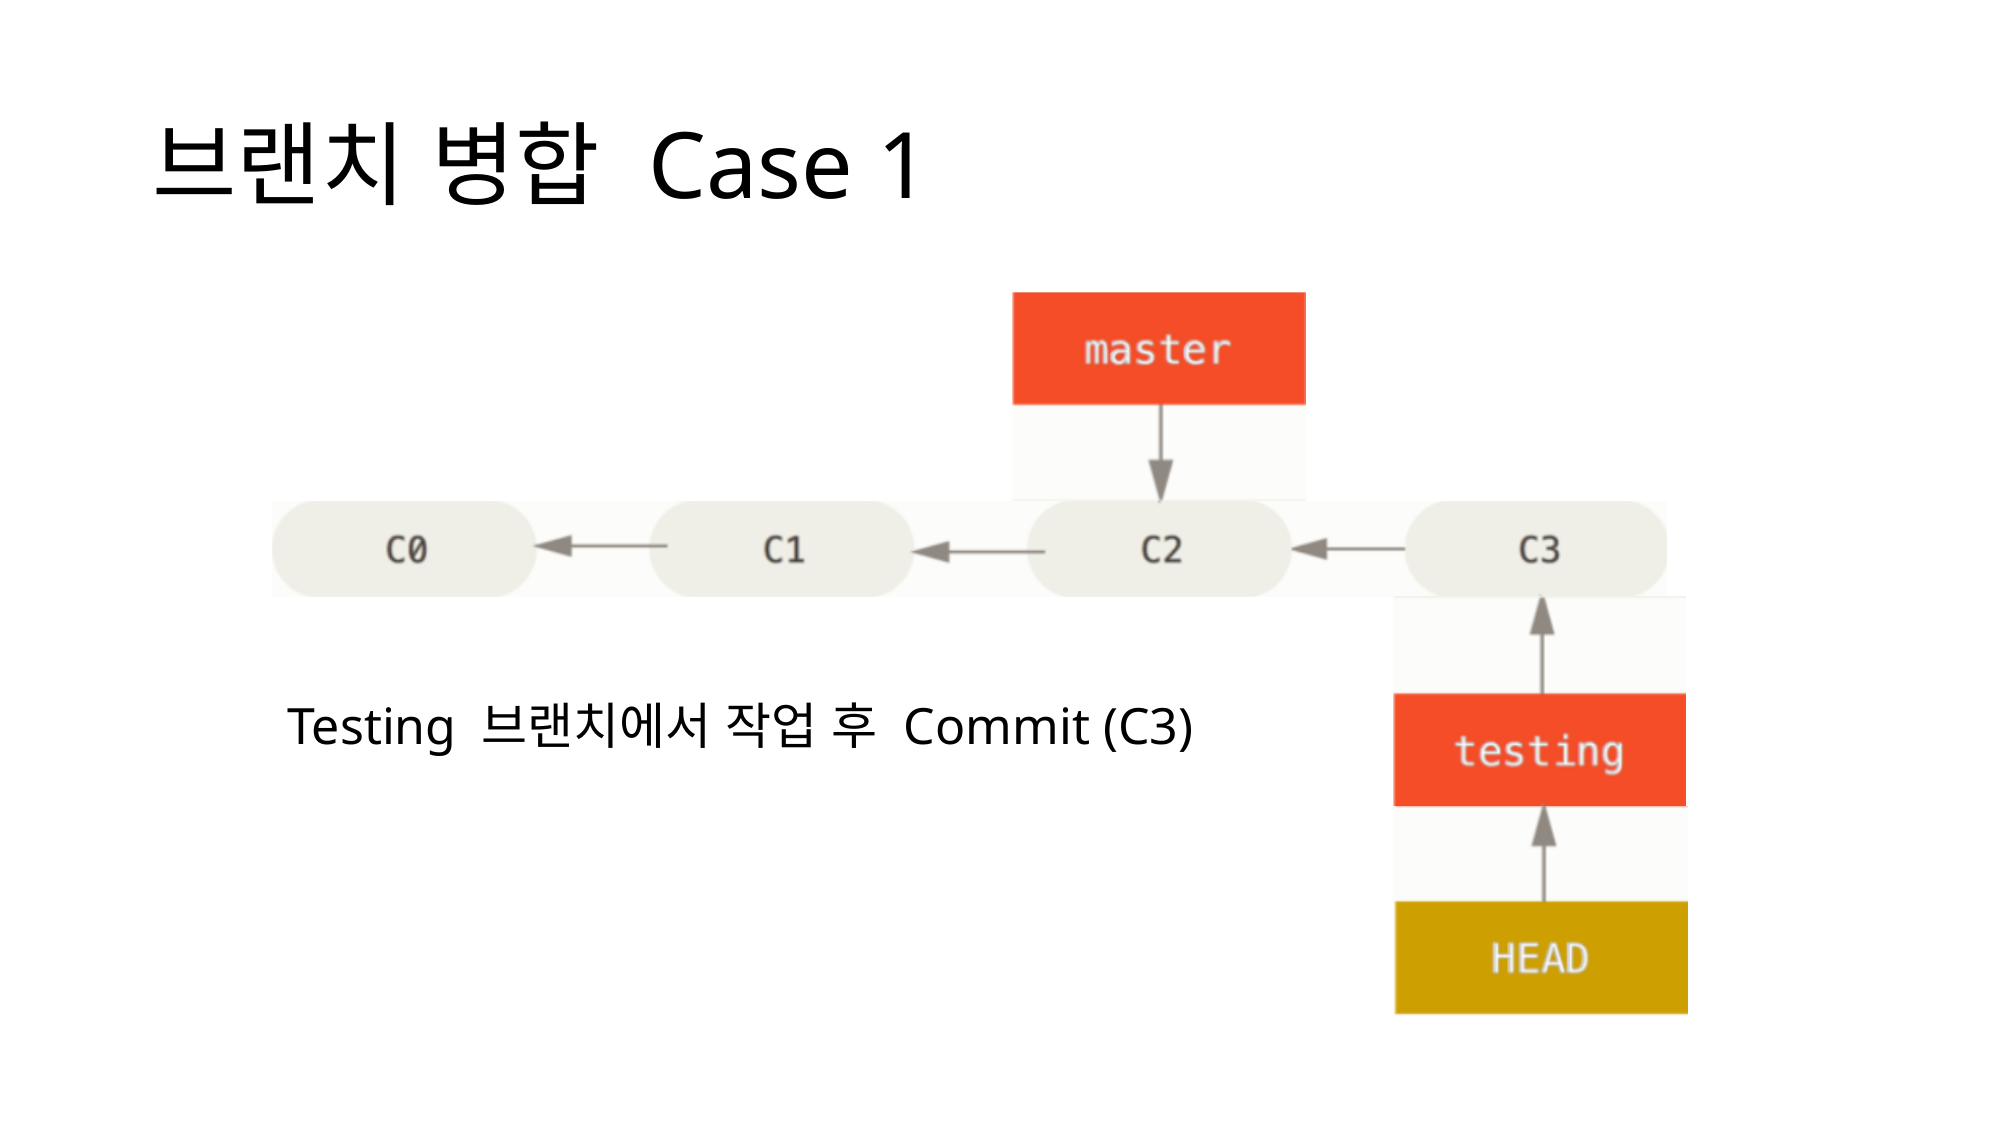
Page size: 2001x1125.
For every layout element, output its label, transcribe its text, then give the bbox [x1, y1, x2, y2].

text_box Testing 브랜치에서 작업 후 Commit (C3) [272, 686, 1247, 762]
picture [272, 291, 1688, 1016]
title 브랜치 병합 Case 1 [137, 59, 1863, 278]
